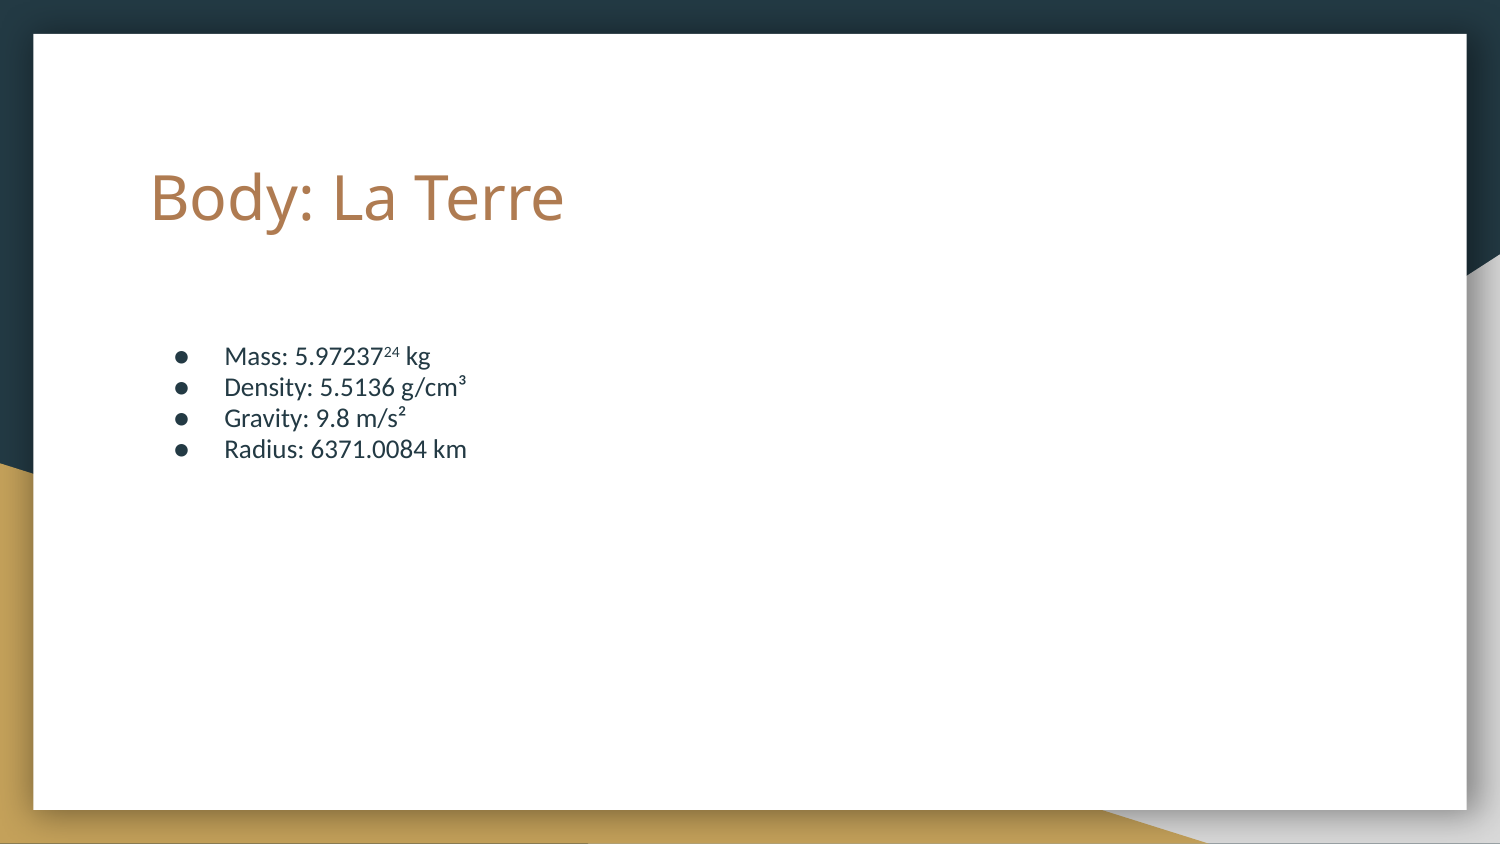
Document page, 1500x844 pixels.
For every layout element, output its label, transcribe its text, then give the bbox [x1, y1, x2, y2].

list Mass: 5.9723724 kg Density: 5.5136 g/cm³ Gravity: 9.8 m/s² Radius: 6371.0084 km [134, 326, 1366, 729]
title Body: La Terre [134, 138, 1366, 296]
